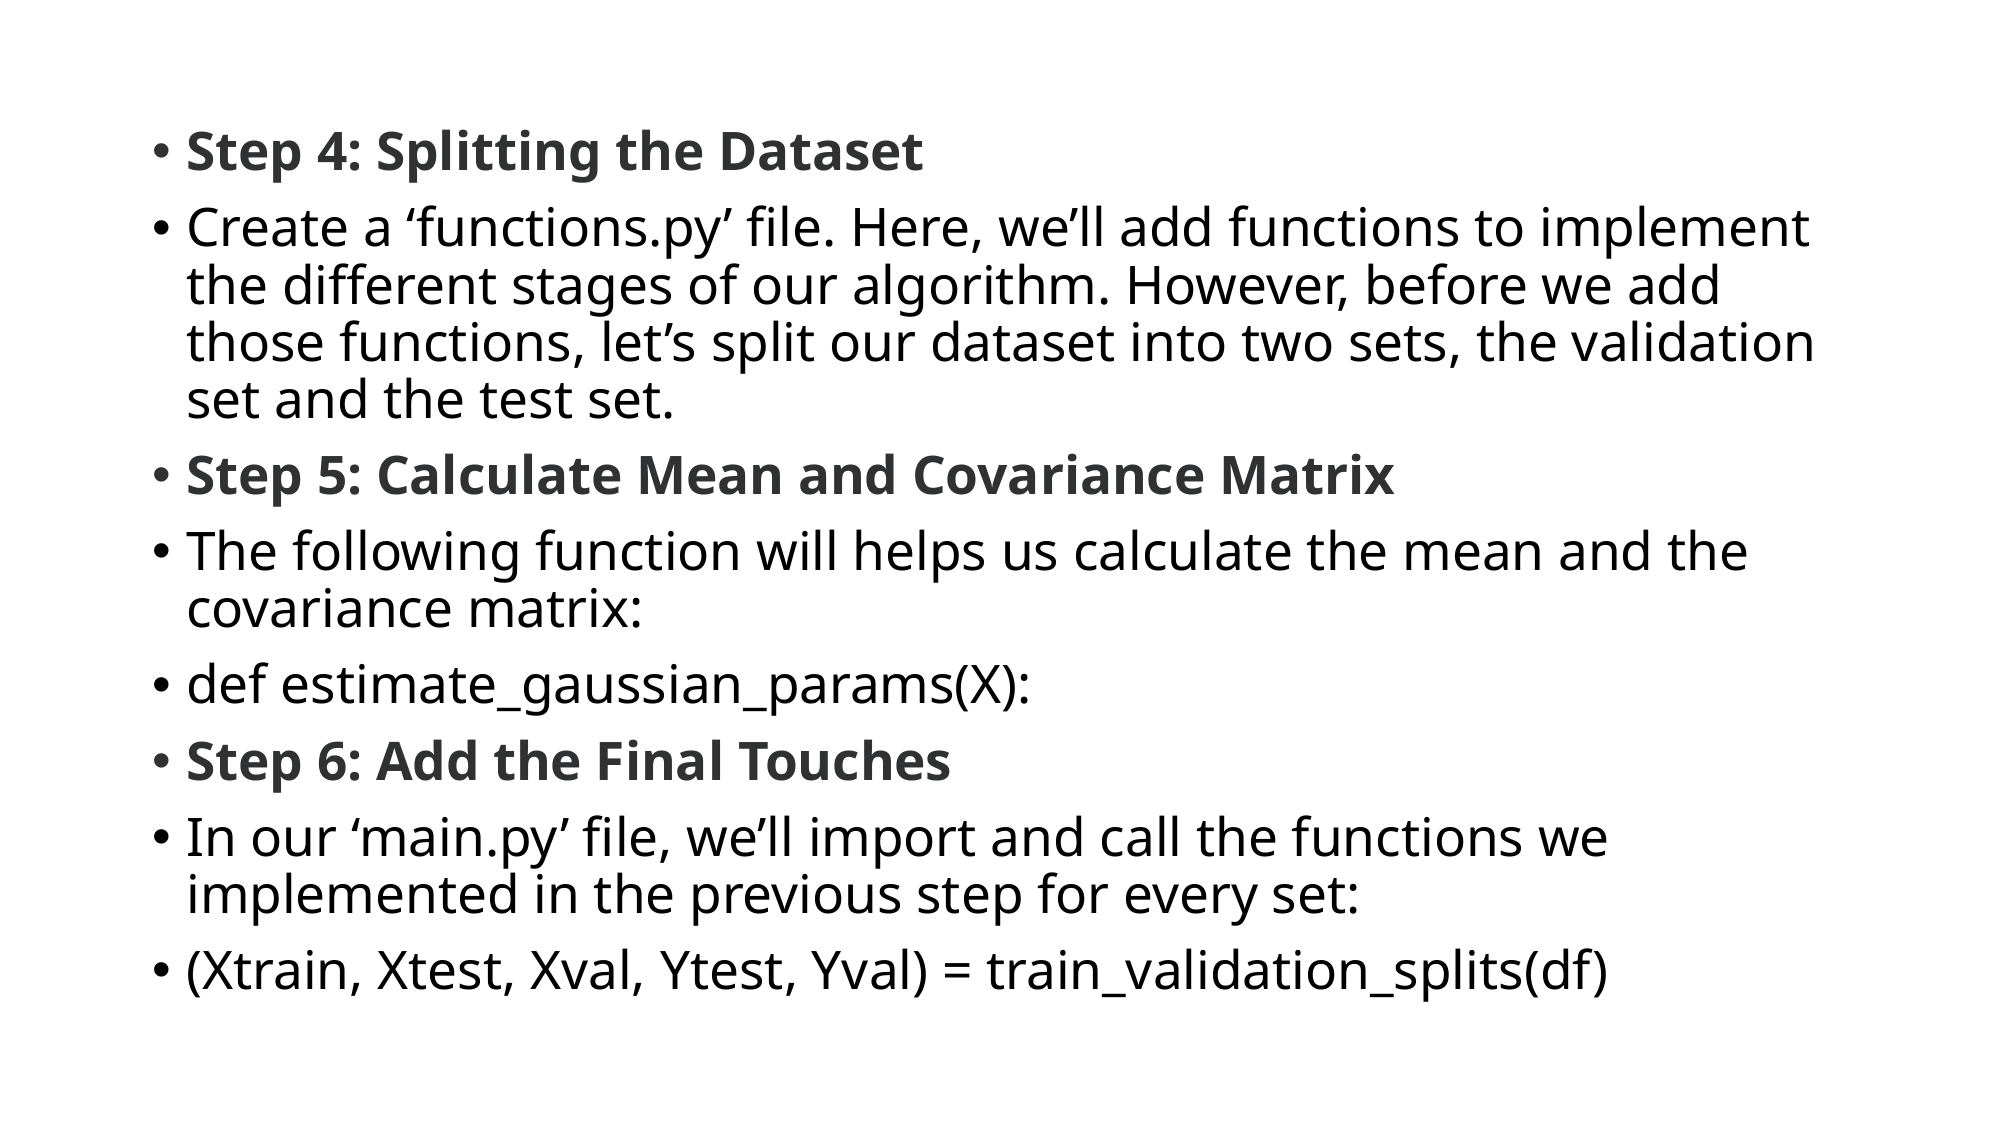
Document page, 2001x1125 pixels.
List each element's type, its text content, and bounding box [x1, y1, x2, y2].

list Step 4: Splitting the Dataset Create a ‘functions.py’ file. Here, we’ll add functions to implement the different stages of our algorithm. However, before we add those functions, let’s split our dataset into two sets, the validation set and the test set. Step 5: Calculate Mean and Covariance Matrix The following function will helps us calculate the mean and the covariance matrix: def estimate_gaussian_params(X): Step 6: Add the Final Touches In our ‘main.py’ file, we’ll import and call the functions we implemented in the previous step for every set: (Xtrain, Xtest, Xval, Ytest, Yval) = train_validation_splits(df) [137, 117, 1863, 1014]
